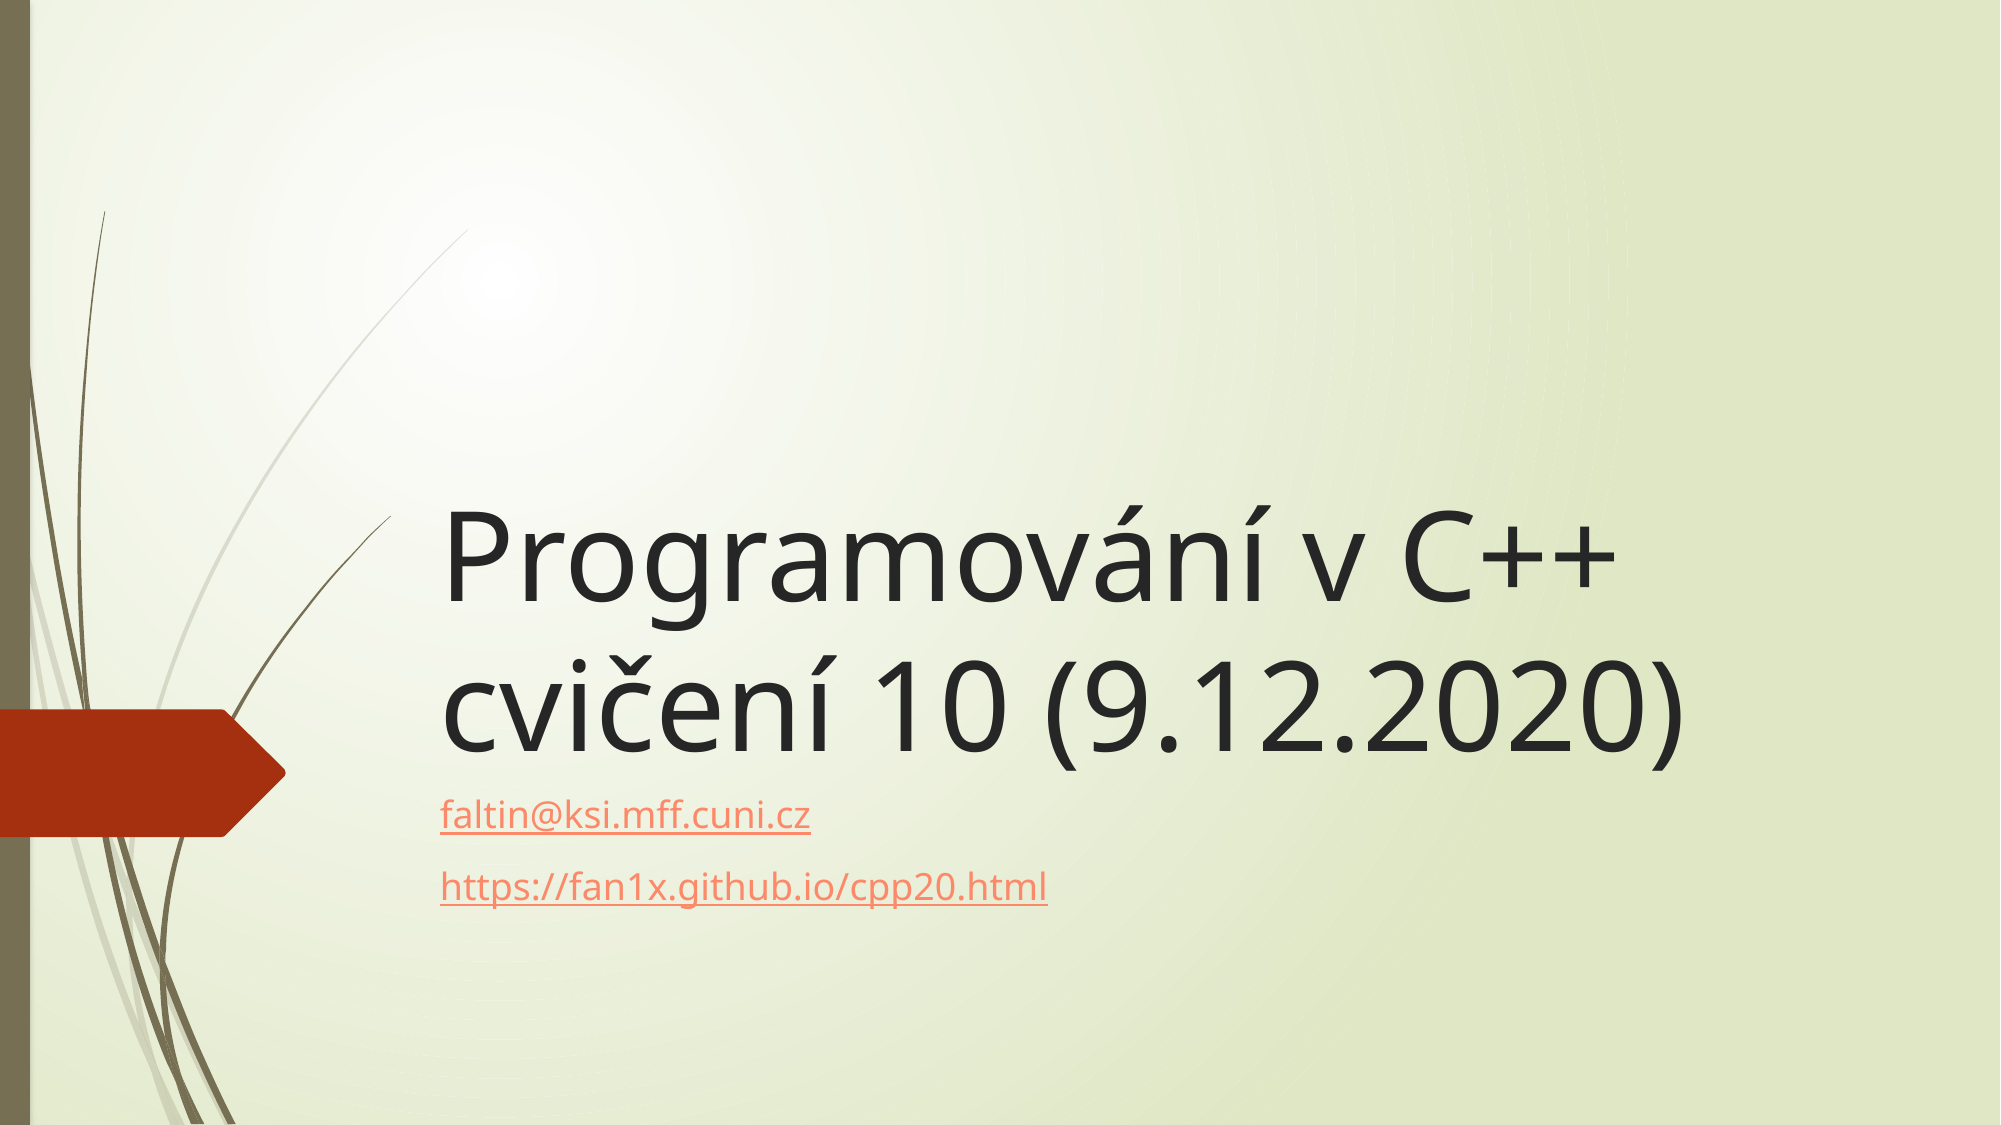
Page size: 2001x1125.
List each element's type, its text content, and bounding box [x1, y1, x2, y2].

title Programování v C++ cvičení 10 (9.12.2020) [424, 412, 1888, 783]
subtitle faltin@ksi.mff.cuni.cz https://fan1x.github.io/cpp20.html [424, 783, 1888, 969]
